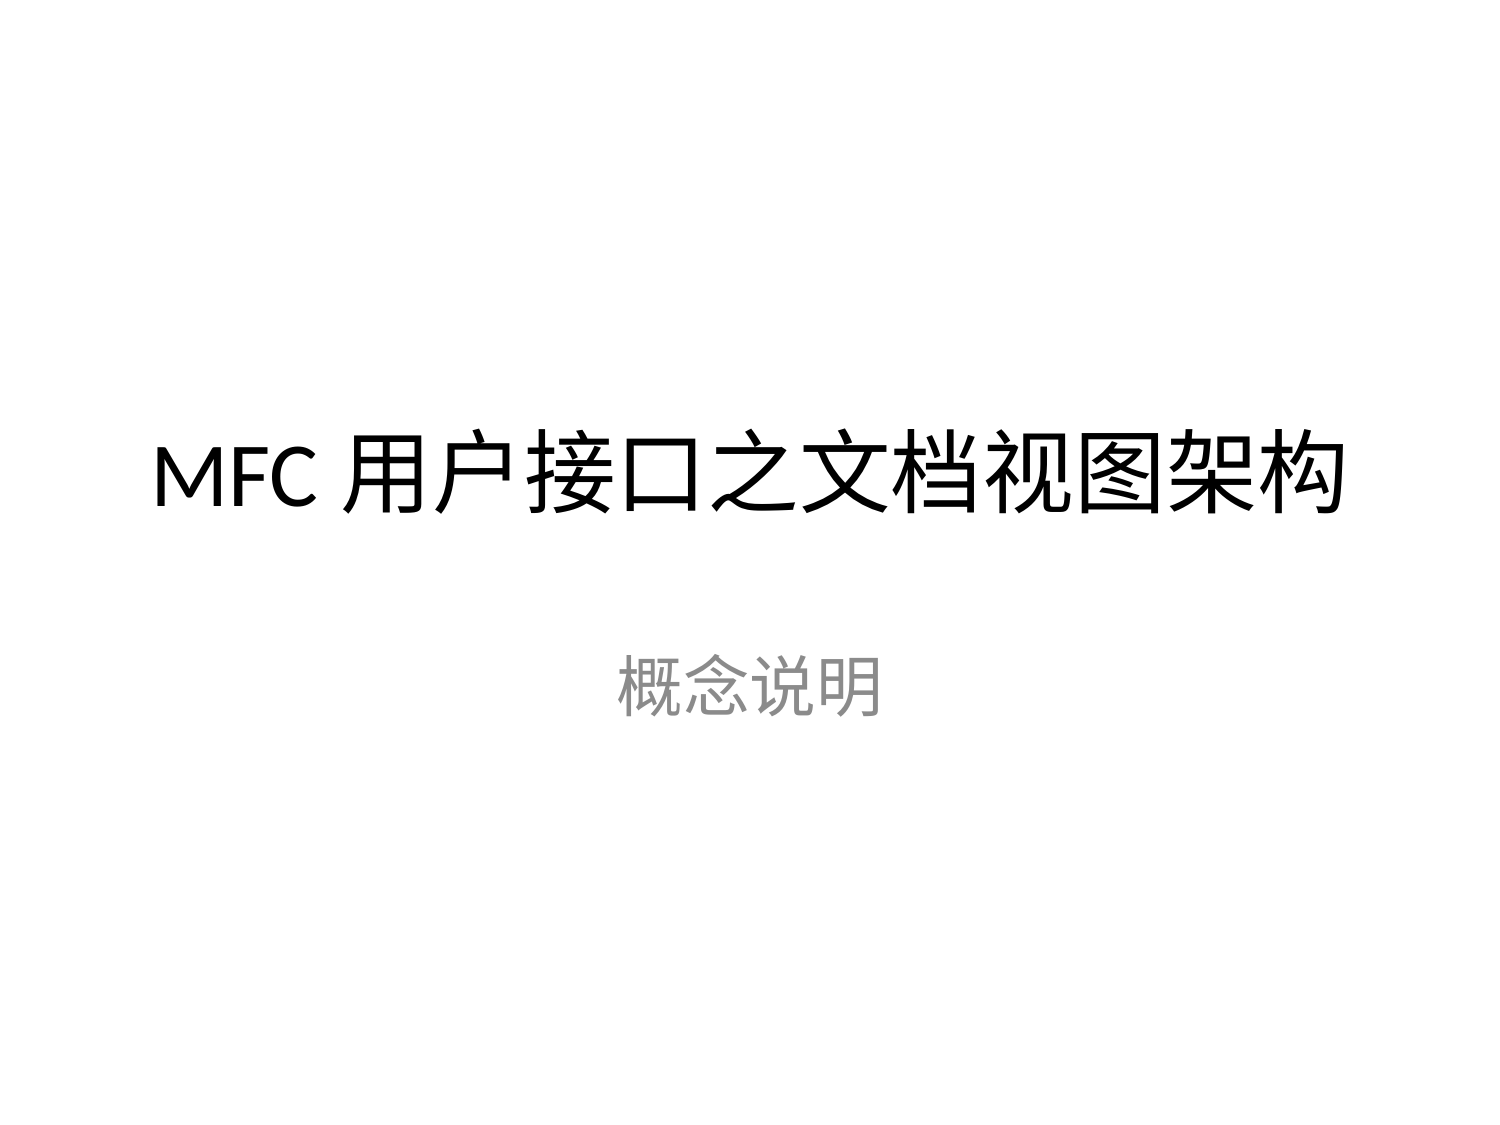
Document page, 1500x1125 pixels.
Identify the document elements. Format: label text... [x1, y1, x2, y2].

title MFC用户接口之文档视图架构 [112, 349, 1388, 591]
subtitle 概念说明 [225, 637, 1275, 925]
